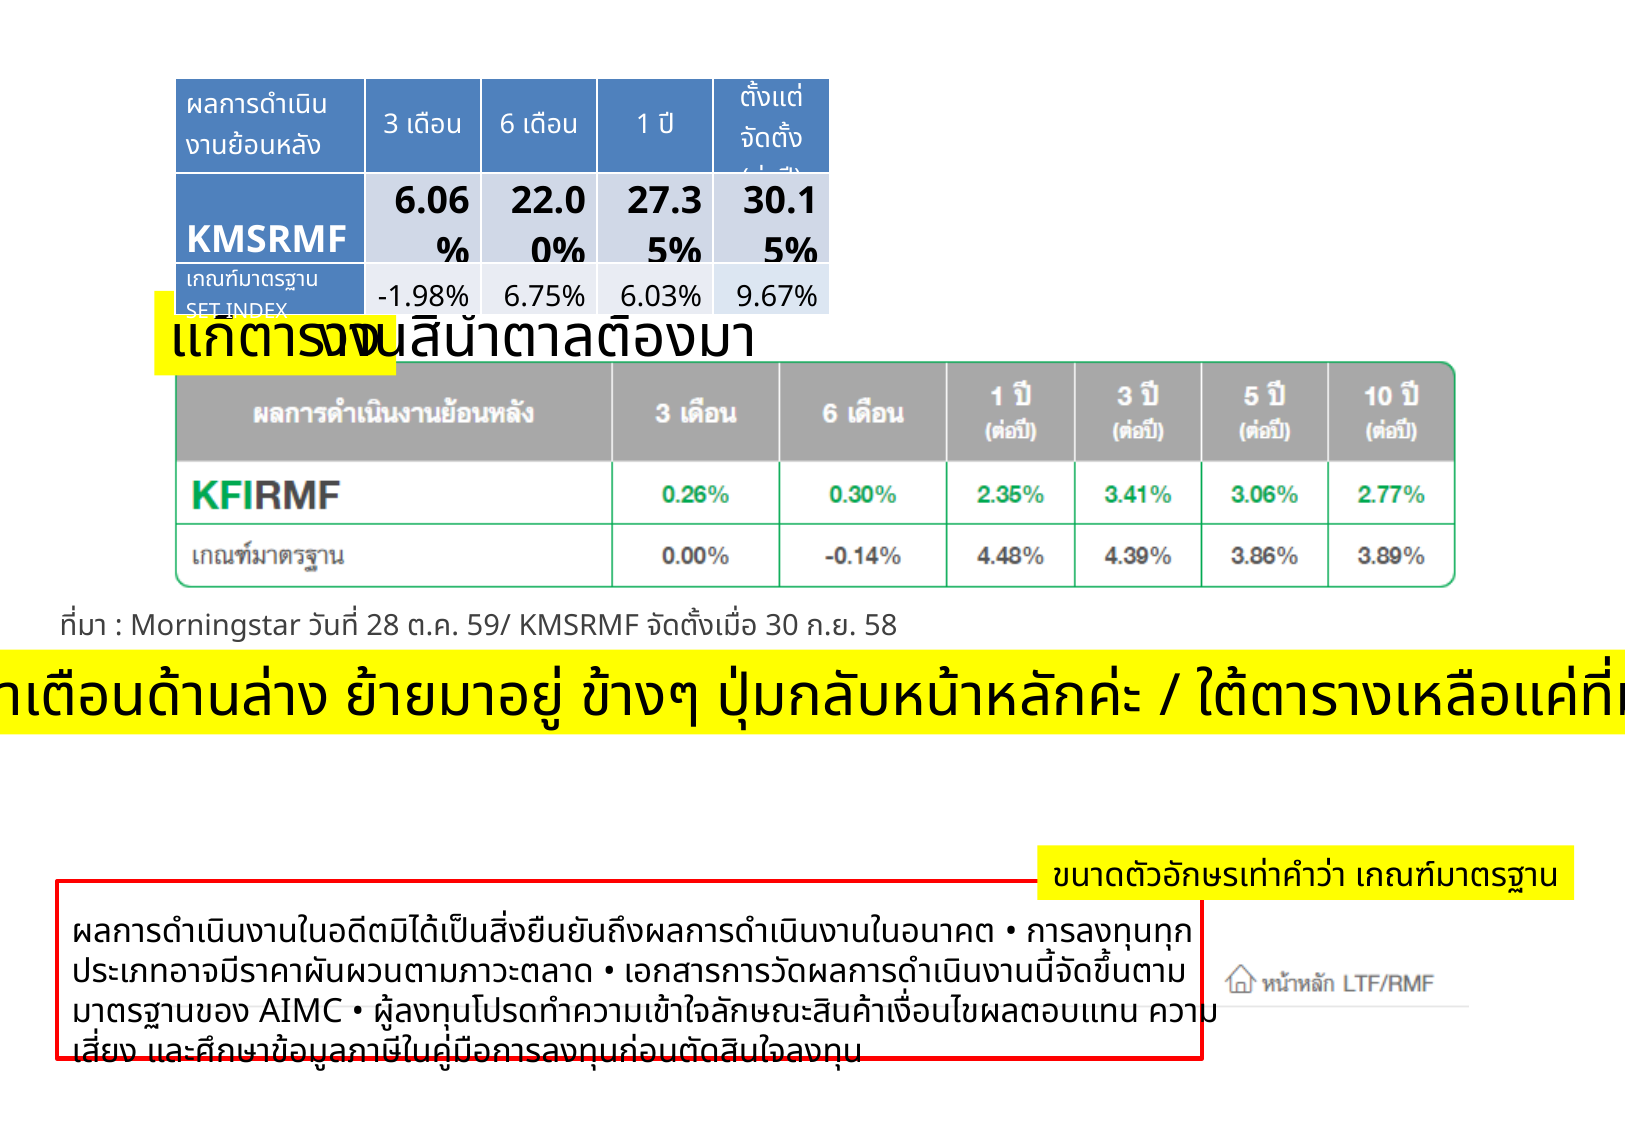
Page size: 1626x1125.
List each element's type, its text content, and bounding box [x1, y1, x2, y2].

text_box งานสีน้ำตาลต้องมา [303, 315, 787, 348]
text_box ที่มา : Morningstar วันที่ 28 ต.ค. 59/ KMSRMF จัดตั้งเมื่อ 30 ก.ย. 58 [44, 599, 913, 649]
text_box [55, 879, 1204, 1061]
table_cell 6.03% [598, 264, 712, 314]
table_cell เกณฑ์มาตรฐาน SET INDEX [176, 264, 364, 314]
text_box ผลการดำเนินงานในอดีตมิได้เป็นสิ่งยืนยันถึงผลการดำเนินงานในอนาคต • การลงทุนทุกประเภทอาจมีราคาผันผวนตามภาวะตลาด • เอกสารการวัดผลการดำเนินงานนี้จัดขึ้นตามมาตรฐานของ AIMC • ผู้ลงทุนโปรดทำความเข้าใจลักษณะสินค้าเงื่อนไขผลตอบแทน ความเสี่ยง และศึกษาข้อมูลภาษีในคู่มือการลงทุนก่อนตัดสินใจลงทุน [56, 901, 1238, 1077]
picture [152, 349, 1473, 602]
picture [155, 919, 1469, 1017]
table_header 3 เดือน [366, 79, 480, 172]
text_box แก้ตาราง [154, 290, 303, 348]
table_cell 6.06% [366, 174, 480, 262]
table_cell -1.98% [366, 264, 480, 314]
text_box ข้อความคำเตือนด้านล่าง ย้ายมาอยู่ ข้างๆ ปุ่มกลับหน้าหลักค่ะ / ใต้ตารางเหลือแค่ที่มานะคะ [0, 649, 1625, 735]
table_header 6 เดือน [482, 79, 596, 172]
table_cell 27.35% [598, 174, 712, 262]
table_cell 22.00% [482, 174, 596, 262]
table_header ตั้งแต่จัดตั้ง (ต่อปี) [714, 79, 829, 172]
table_cell 30.15% [714, 174, 829, 262]
table_cell 9.67% [714, 264, 829, 314]
table_header 1 ปี [598, 79, 712, 172]
text_box ขนาดตัวอักษรเท่าคำว่า เกณฑ์มาตรฐาน [1037, 845, 1575, 900]
table_cell 6.75% [482, 264, 596, 314]
table_header ผลการดำเนินงานย้อนหลัง [176, 79, 364, 172]
table_cell KMSRMF [176, 174, 364, 262]
